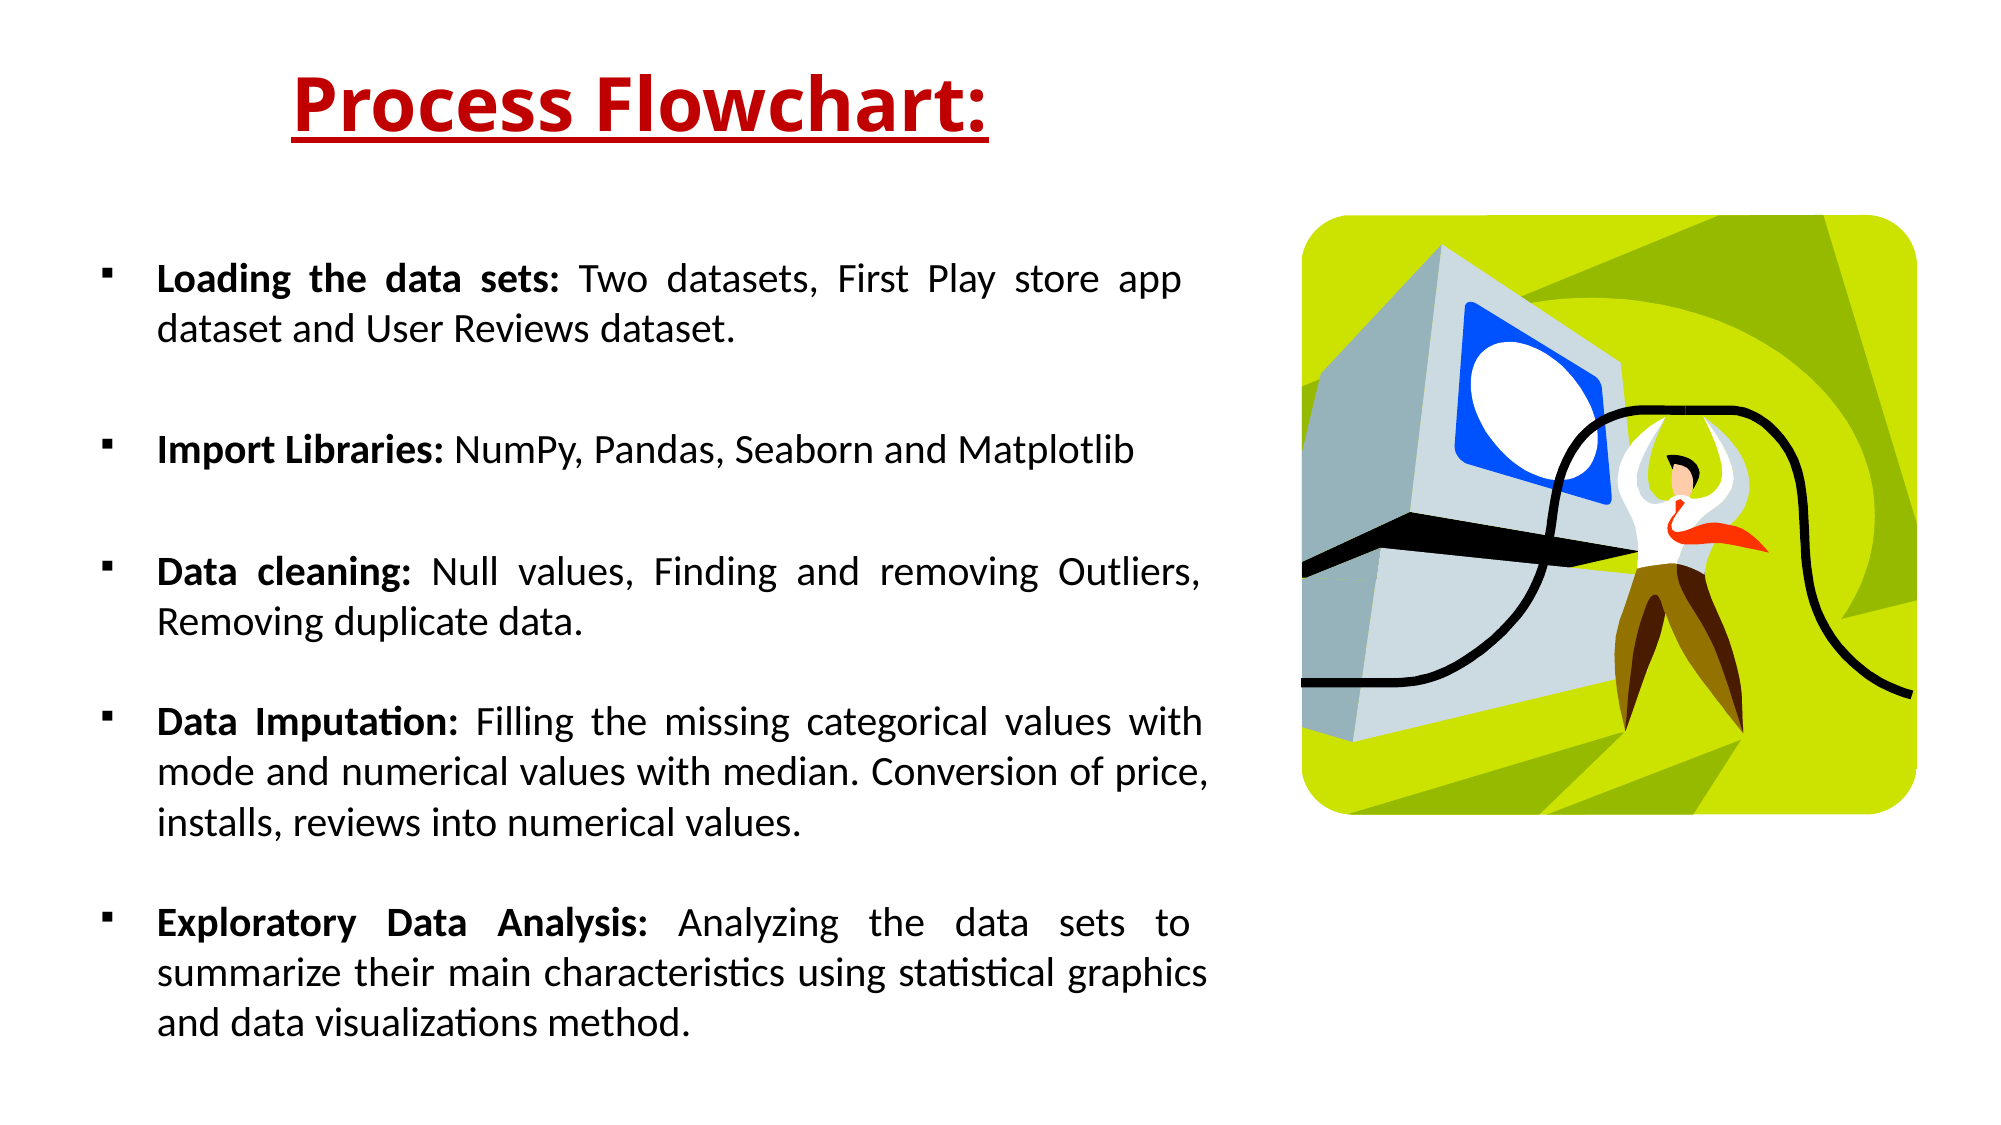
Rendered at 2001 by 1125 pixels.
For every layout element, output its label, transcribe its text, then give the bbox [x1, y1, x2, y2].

picture [1301, 214, 1918, 815]
text_box Process Flowchart: [110, 49, 1170, 155]
list Loading the data sets: Two datasets, First Play store app dataset and User Reviews dataset. Import Libraries: NumPy, Pandas, Seaborn and Matplotlib Data cleaning: Null values, Finding and removing Outliers, Removing duplicate data. Data Imputation: Filling the missing categorical values with mode and numerical values with median. Conversion of price, installs, reviews into numerical values. Exploratory Data Analysis: Analyzing the data sets to summarize their main characteristics using statistical graphics and data visualizations method. [83, 243, 1237, 1125]
